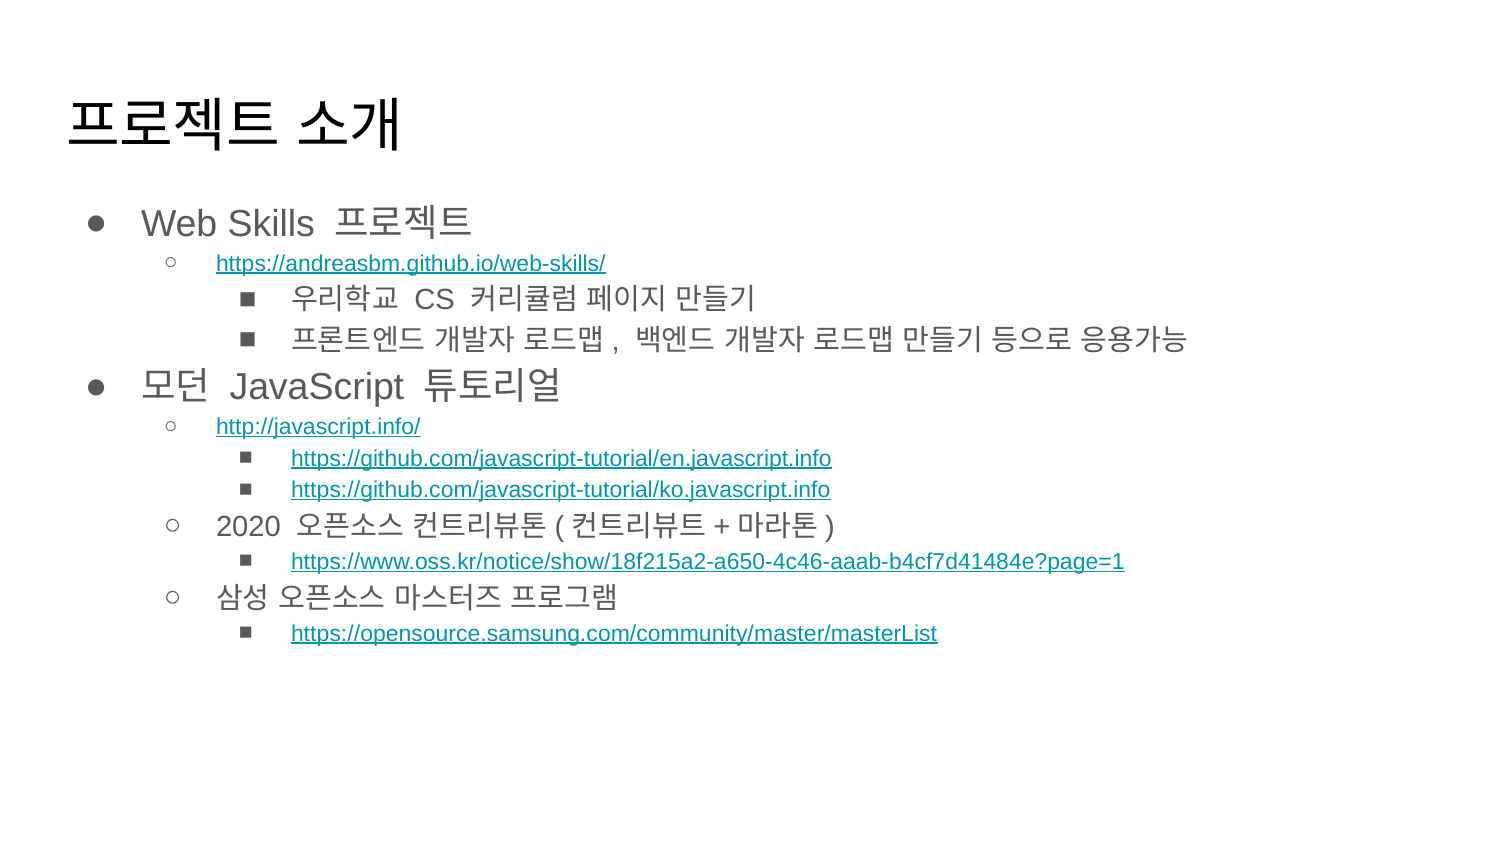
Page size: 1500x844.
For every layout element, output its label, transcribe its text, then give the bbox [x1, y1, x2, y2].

title 프로젝트 소개 [51, 72, 1449, 167]
list Web Skills 프로젝트 https://andreasbm.github.io/web-skills/ 우리학교 CS 커리큘럼 페이지 만들기 프론트엔드 개발자 로드맵, 백엔드 개발자 로드맵 만들기 등으로 응용가능 모던 JavaScript 튜토리얼 http://javascript.info/ https://github.com/javascript-tutorial/en.javascript.info https://github.com/javascript-tutorial/ko.javascript.info 2020 오픈소스 컨트리뷰톤(컨트리뷰트+마라톤) https://www.oss.kr/notice/show/18f215a2-a650-4c46-aaab-b4cf7d41484e?page=1 삼성 오픈소스 마스터즈 프로그램 https://opensource.samsung.com/community/master/masterList [51, 177, 1449, 738]
